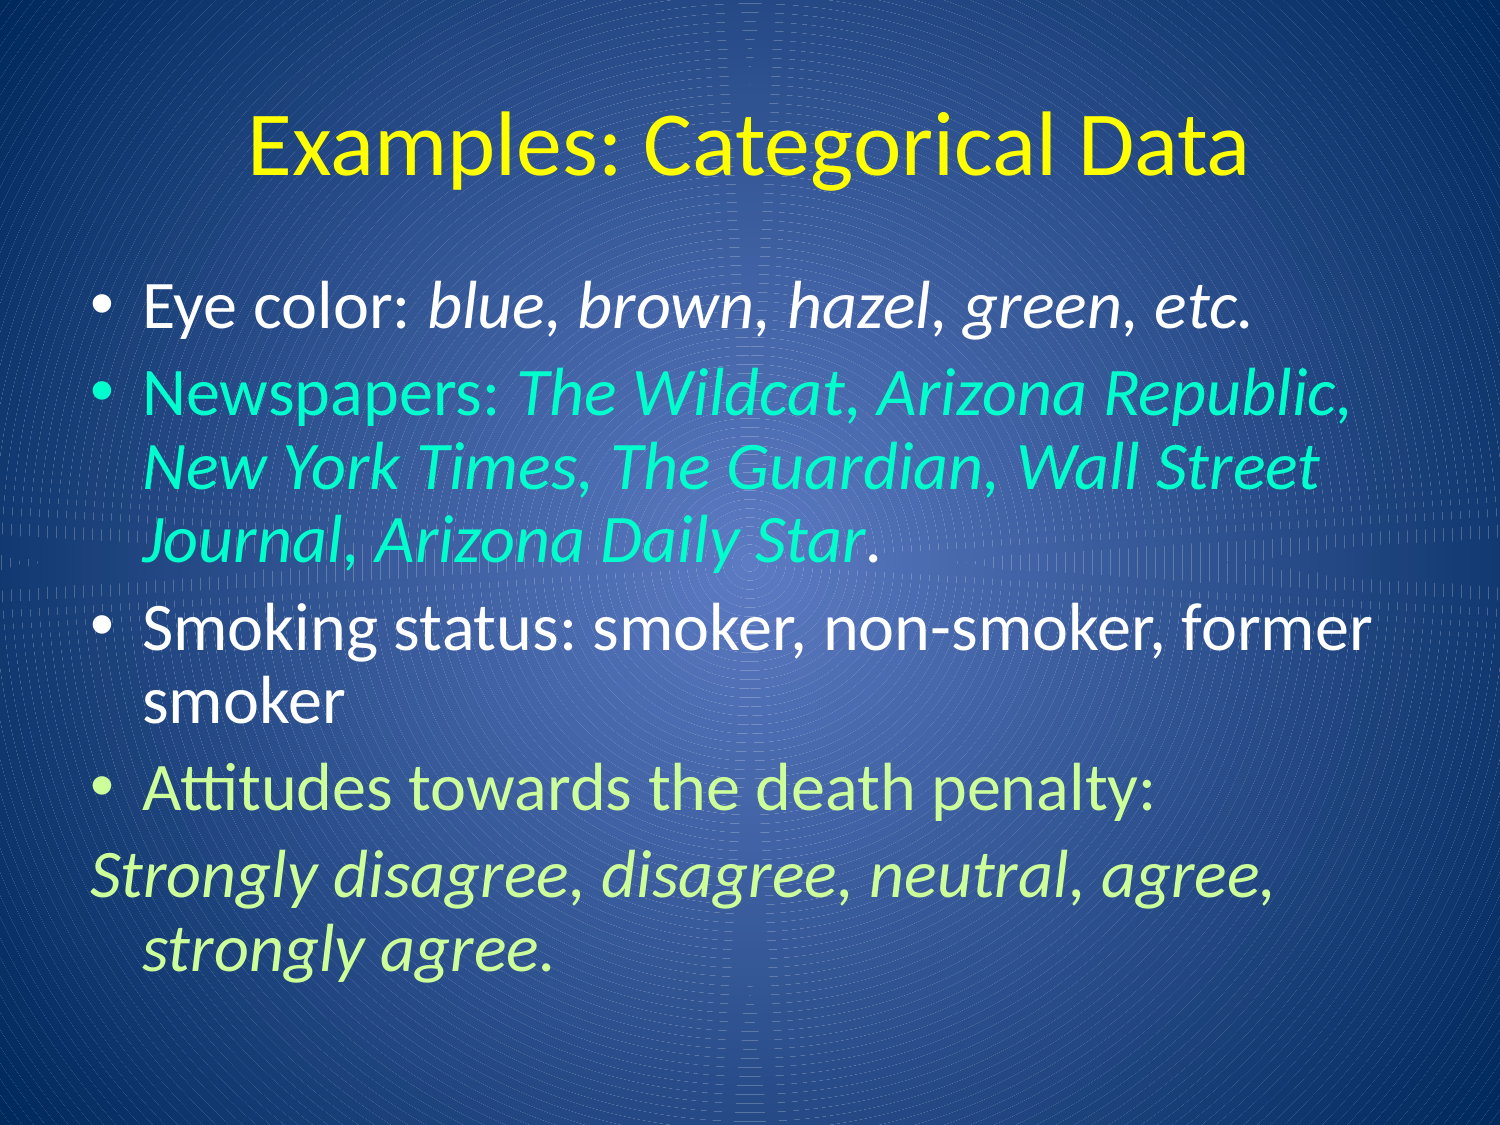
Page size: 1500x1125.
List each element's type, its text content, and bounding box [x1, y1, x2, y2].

title Examples: Categorical Data [75, 45, 1425, 233]
list Eye color: blue, brown, hazel, green, etc. Newspapers: The Wildcat, Arizona Republic, New York Times, The Guardian, Wall Street Journal, Arizona Daily Star. Smoking status: smoker, non-smoker, former smoker Attitudes towards the death penalty: Strongly disagree, disagree, neutral, agree, strongly agree. [75, 262, 1425, 1005]
